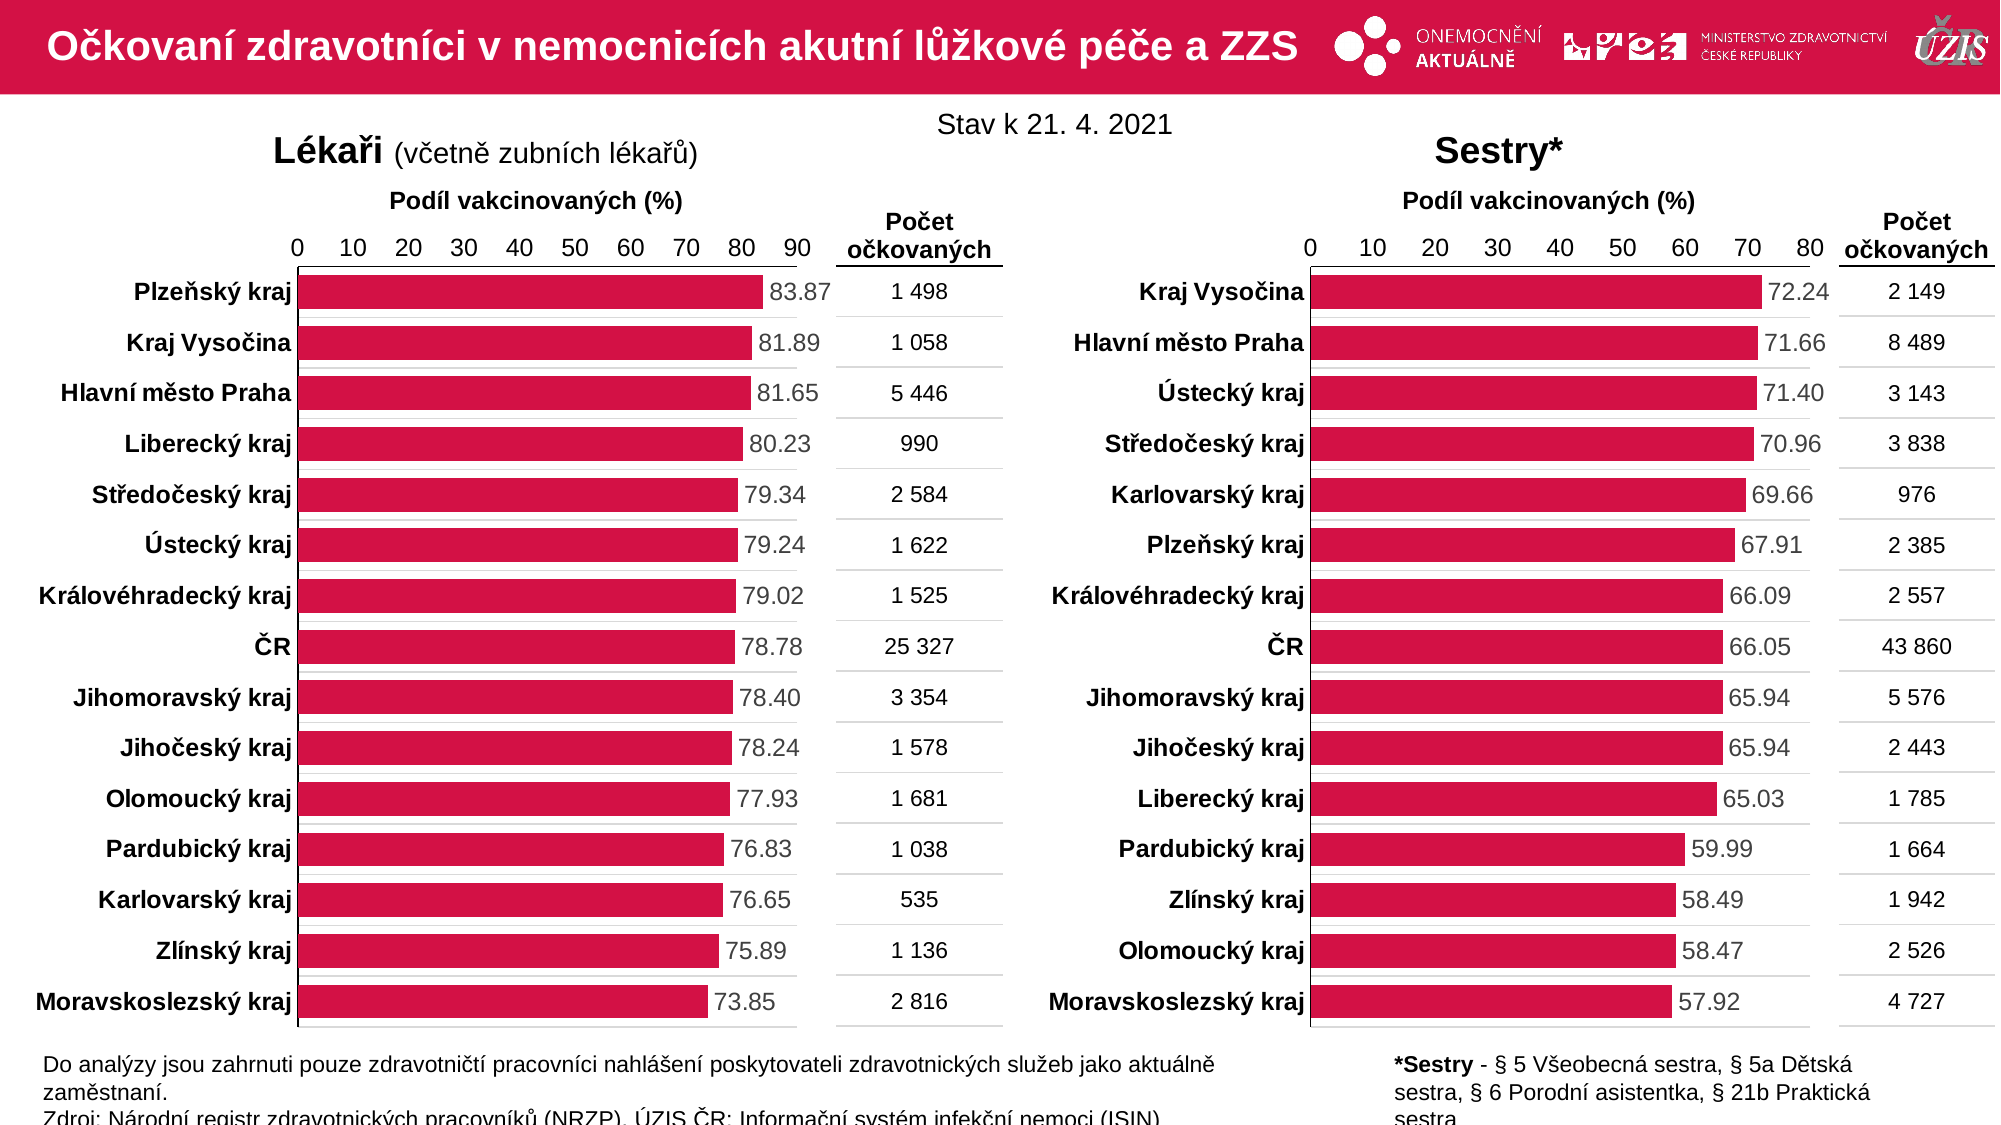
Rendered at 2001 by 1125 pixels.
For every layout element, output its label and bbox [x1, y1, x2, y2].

table_cell [837, 824, 1003, 873]
table_cell [837, 672, 1003, 721]
table_header [836, 204, 1003, 265]
table_cell [1850, 875, 1995, 924]
table_cell [1850, 368, 1995, 417]
table_cell [837, 925, 1003, 974]
table_cell [1850, 419, 1995, 467]
picture [1350, 16, 1542, 76]
chart [6, 210, 837, 1050]
table_cell [1850, 723, 1995, 771]
table_cell [837, 267, 1003, 316]
table_cell [837, 419, 1003, 468]
table_cell [1850, 773, 1995, 822]
table_cell [837, 469, 1003, 518]
table_cell [1850, 621, 1995, 670]
table_cell [1850, 520, 1995, 569]
table_cell [837, 571, 1003, 620]
table_cell [837, 773, 1003, 822]
table_cell [1850, 571, 1995, 619]
table_cell [837, 317, 1003, 366]
picture [1915, 15, 1989, 66]
table_cell [837, 368, 1003, 417]
text_box [1379, 1042, 1943, 1125]
table_cell [837, 976, 1003, 1025]
title [31, 0, 1350, 95]
table_header [1839, 204, 1995, 265]
table_cell [1850, 469, 1995, 518]
table_cell [1850, 317, 1995, 366]
table_cell [837, 875, 1003, 924]
table_cell [837, 621, 1003, 670]
text_box [28, 1042, 1358, 1125]
table_cell [1850, 267, 1995, 315]
text_box [48, 97, 1937, 210]
table_cell [1850, 925, 1995, 974]
table_cell [837, 723, 1003, 772]
picture [1563, 31, 1888, 60]
table_cell [1850, 672, 1995, 721]
chart [1019, 210, 1850, 1050]
table_cell [1850, 976, 1995, 1025]
table_cell [837, 520, 1003, 569]
table_cell [1850, 824, 1995, 873]
